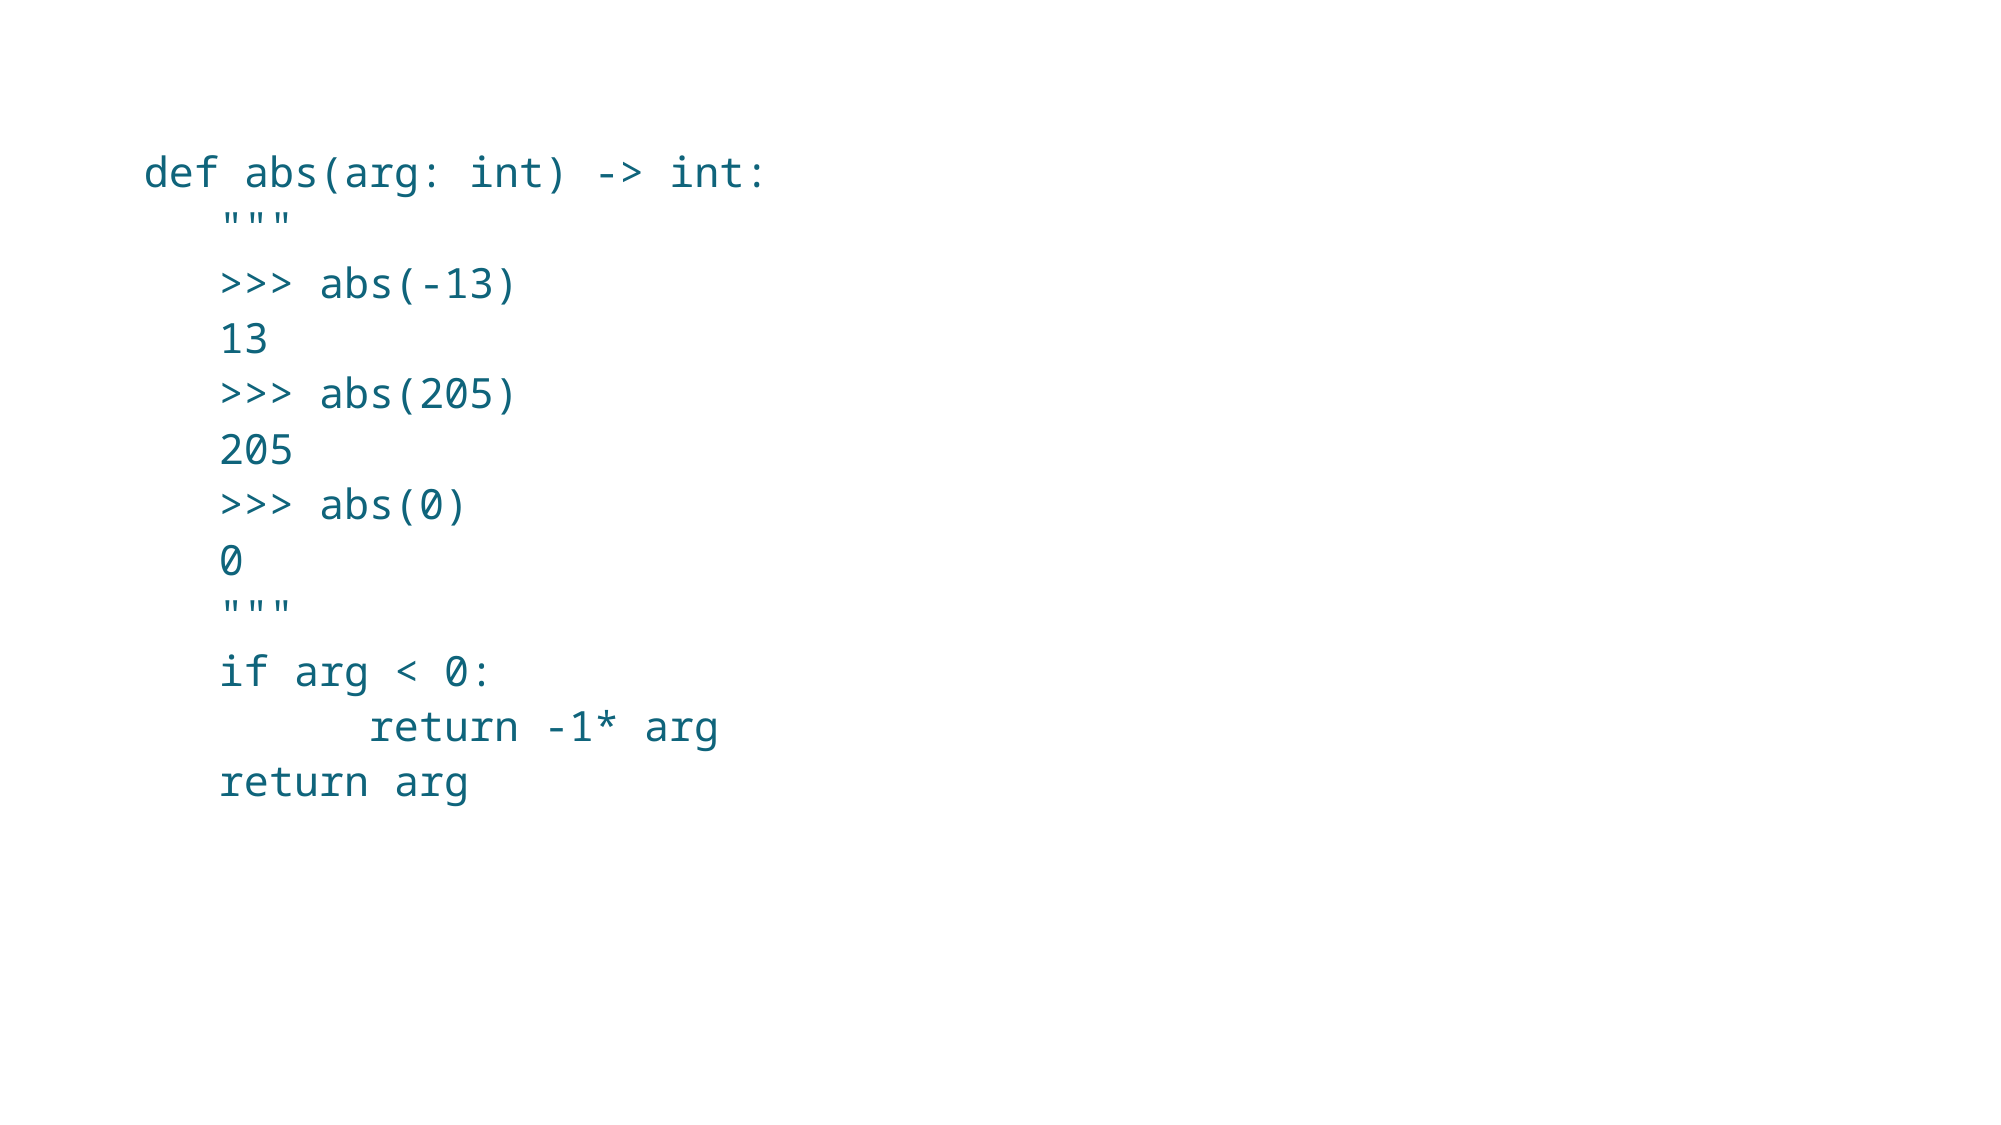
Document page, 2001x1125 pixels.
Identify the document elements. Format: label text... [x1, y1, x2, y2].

list def abs(arg: int) -> int: """ >>> abs(-13) 13 >>> abs(205) 205 >>> abs(0) 0 """ if arg < 0: return -1* arg return arg [128, 143, 1863, 1014]
